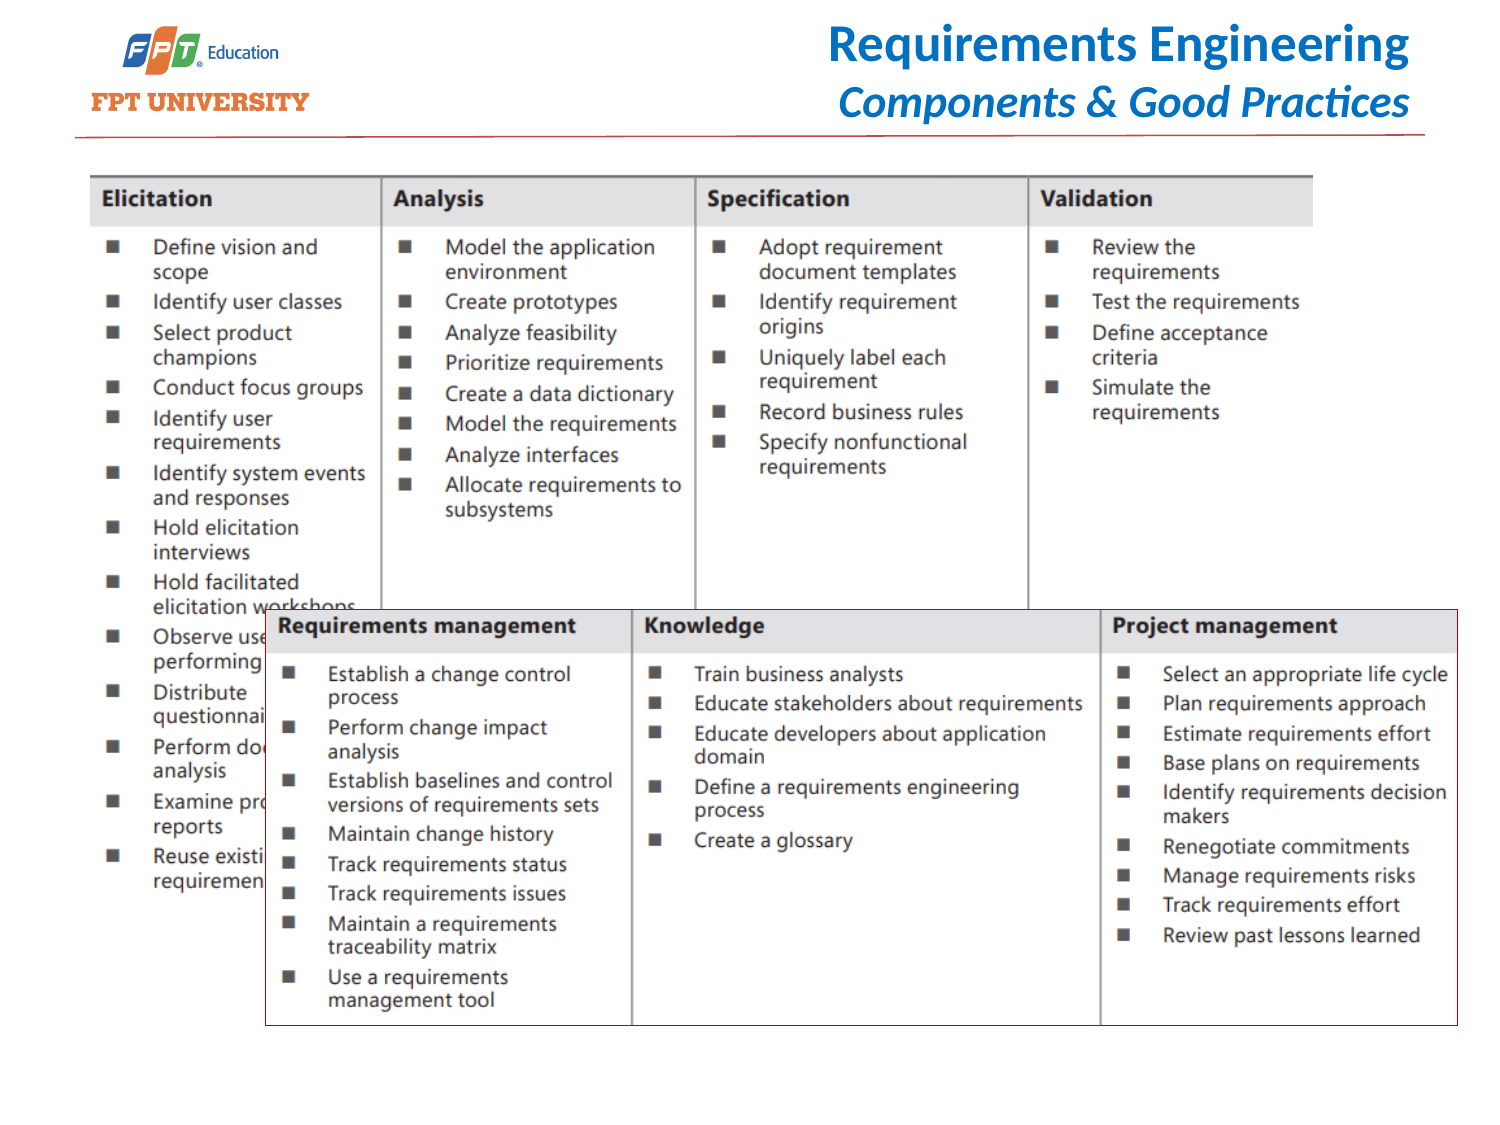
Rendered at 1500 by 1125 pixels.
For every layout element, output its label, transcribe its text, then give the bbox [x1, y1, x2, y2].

title Requirements Engineering Components & Good Practices [315, 0, 1425, 135]
picture [77, 2, 315, 133]
picture [90, 170, 1458, 1026]
